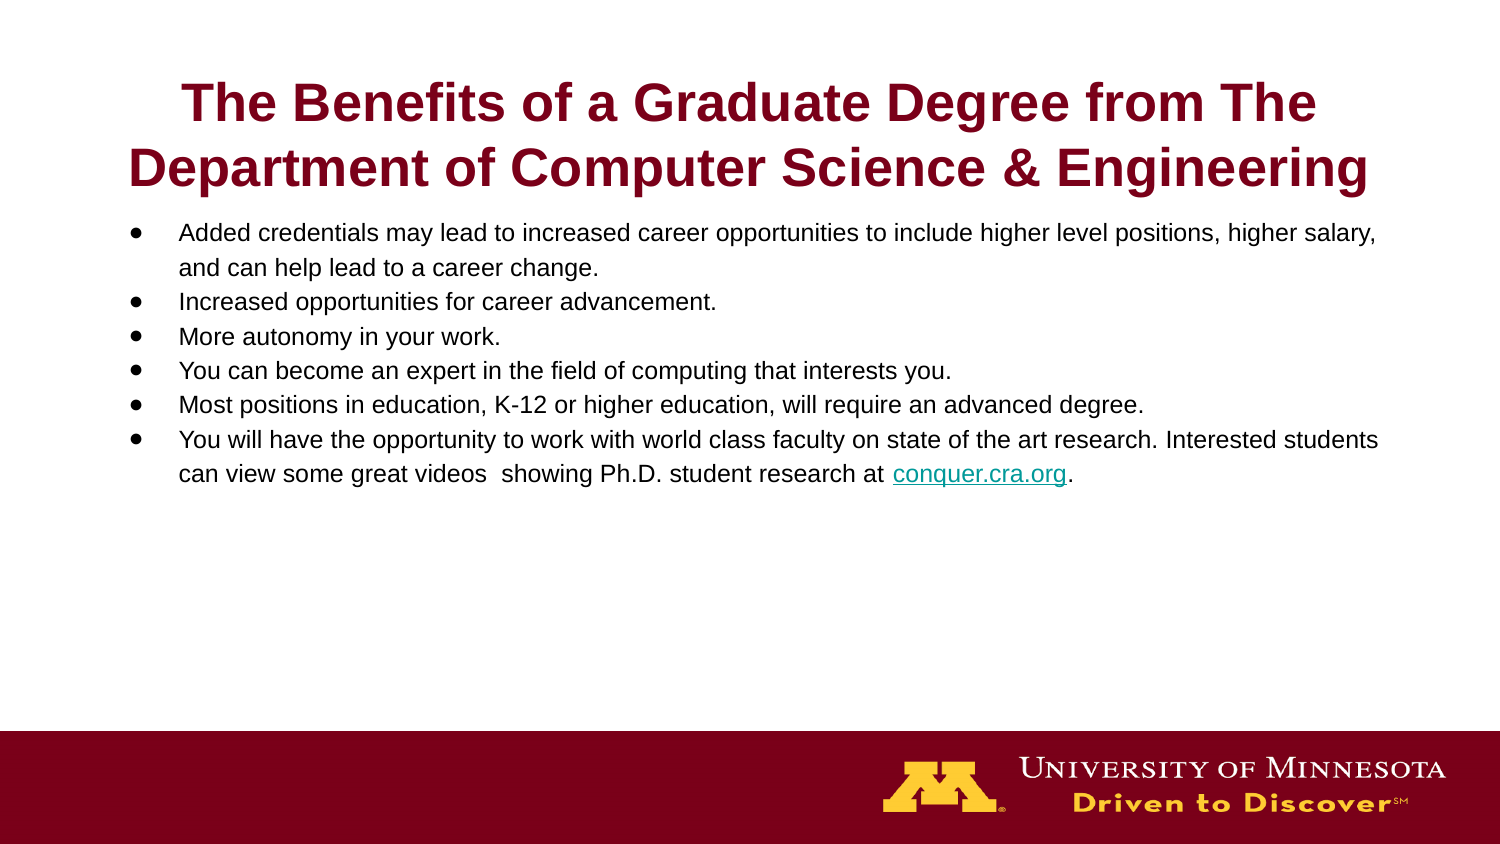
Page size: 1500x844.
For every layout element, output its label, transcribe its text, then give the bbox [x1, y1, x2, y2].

list Added credentials may lead to increased career opportunities to include higher level positions, higher salary, and can help lead to a career change. Increased opportunities for career advancement. More autonomy in your work. You can become an expert in the field of computing that interests you. Most positions in education, K-12 or higher education, will require an advanced degree. You will have the opportunity to work with world class faculty on state of the art research. Interested students can view some great videos showing Ph.D. student research at conquer.cra.org. [88, 197, 1412, 679]
title The Benefits of a Graduate Degree from The Department of Computer Science & Engineering [112, 61, 1388, 197]
picture [0, 731, 1500, 844]
